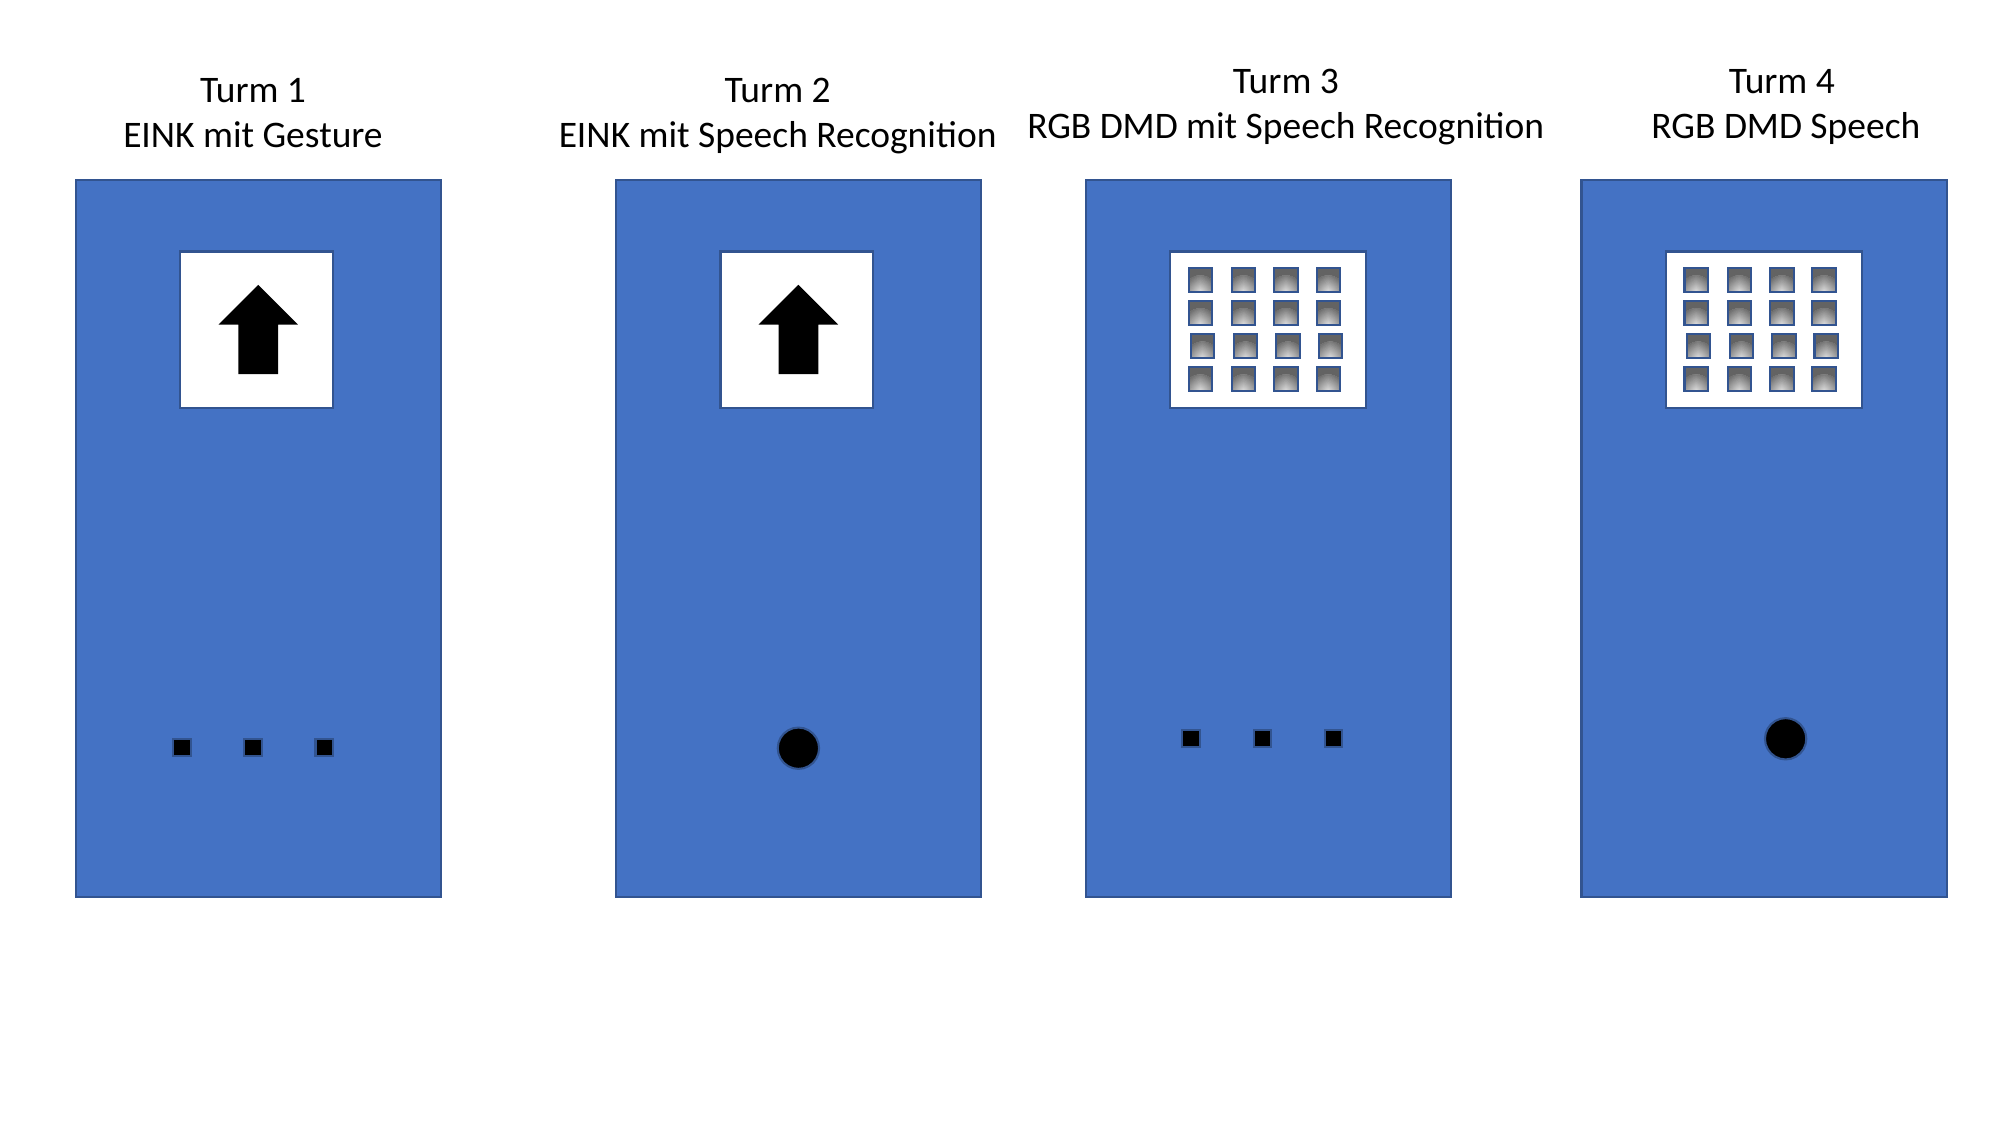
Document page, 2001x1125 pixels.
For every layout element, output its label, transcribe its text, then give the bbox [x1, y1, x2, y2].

text_box [314, 738, 334, 757]
text_box Turm 2 EINK mit Speech Recognition [543, 57, 1012, 163]
text_box [1253, 729, 1272, 748]
text_box [776, 726, 821, 770]
text_box Turm 4 RGB DMD Speech [1628, 49, 1936, 154]
text_box [172, 738, 192, 757]
text_box [216, 283, 301, 376]
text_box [1665, 251, 1862, 408]
text_box Turm 3 RGB DMD mit Speech Recognition [1012, 49, 1560, 154]
text_box [1324, 729, 1343, 748]
text_box [719, 250, 874, 409]
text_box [1170, 251, 1367, 408]
text_box [1580, 179, 1948, 898]
text_box [243, 738, 263, 757]
text_box Turm 1 EINK mit Gesture [108, 57, 398, 163]
text_box [1763, 717, 1808, 761]
text_box [1085, 179, 1452, 898]
text_box [179, 250, 334, 409]
text_box [75, 179, 442, 898]
text_box [756, 283, 841, 376]
text_box [1181, 729, 1201, 748]
text_box [615, 179, 982, 898]
